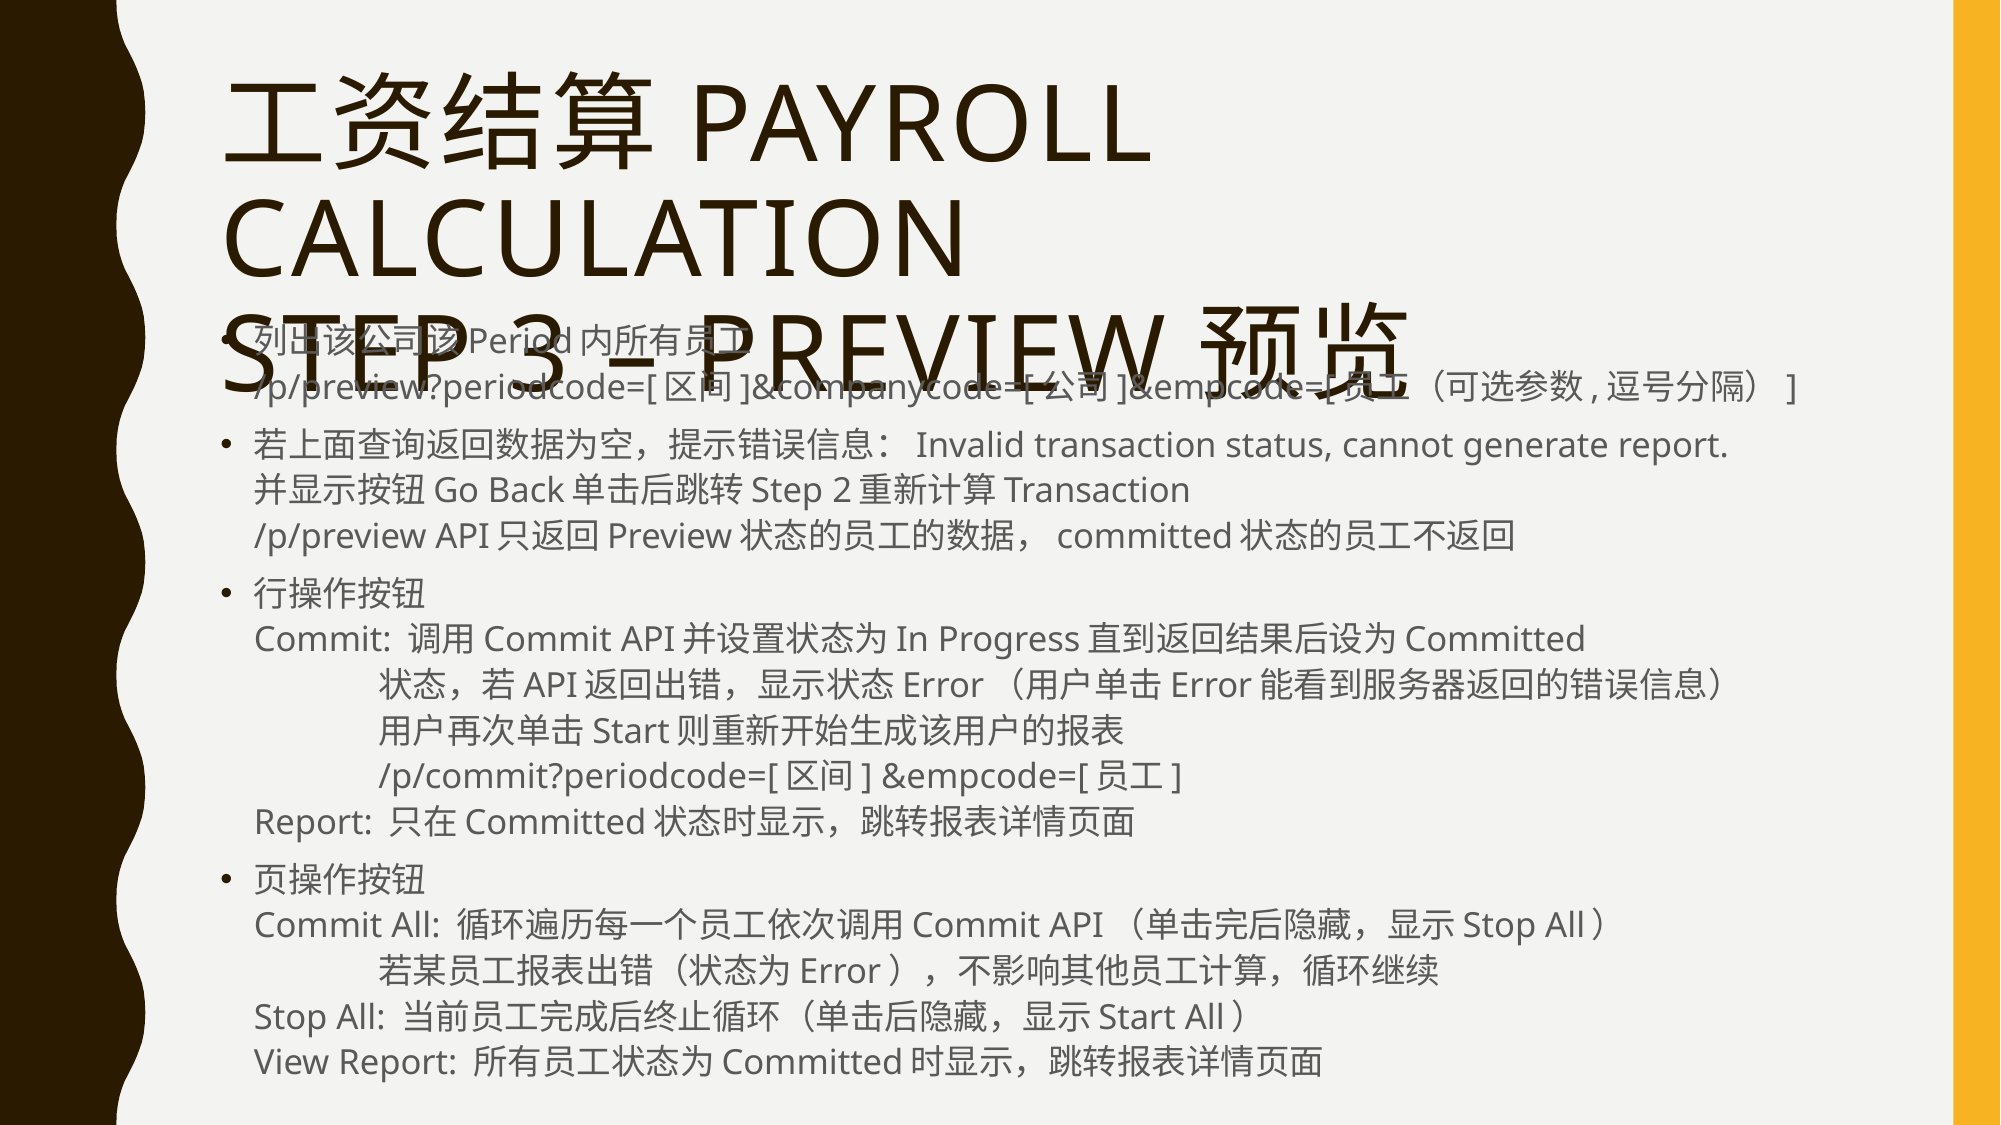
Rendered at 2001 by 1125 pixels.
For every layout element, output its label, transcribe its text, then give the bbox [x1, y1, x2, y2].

list 列出该公司该Period内所有员工 /p/preview?periodcode=[区间]&companycode=[公司]&empcode=[员工（可选参数,逗号分隔）] 若上面查询返回数据为空，提示错误信息：Invalid transaction status, cannot generate report. 并显示按钮Go Back单击后跳转Step 2重新计算Transaction /p/preview API只返回Preview状态的员工的数据，committed状态的员工不返回 行操作按钮 Commit: 调用Commit API并设置状态为In Progress直到返回结果后设为Committed 状态，若API返回出错，显示状态Error（用户单击Error能看到服务器返回的错误信息） 用户再次单击Start则重新开始生成该用户的报表 /p/commit?periodcode=[区间] &empcode=[员工] Report: 只在Committed状态时显示，跳转报表详情页面 页操作按钮 Commit All: 循环遍历每一个员工依次调用Commit API（单击完后隐藏，显示Stop All） 若某员工报表出错（状态为Error），不影响其他员工计算，循环继续 Stop All: 当前员工完成后终止循环（单击后隐藏，显示Start All） View Report: 所有员工状态为Committed时显示，跳转报表详情页面 [205, 307, 1875, 1108]
title 工资结算Payroll calculation Step 3 – Preview预览 [205, 62, 1875, 307]
